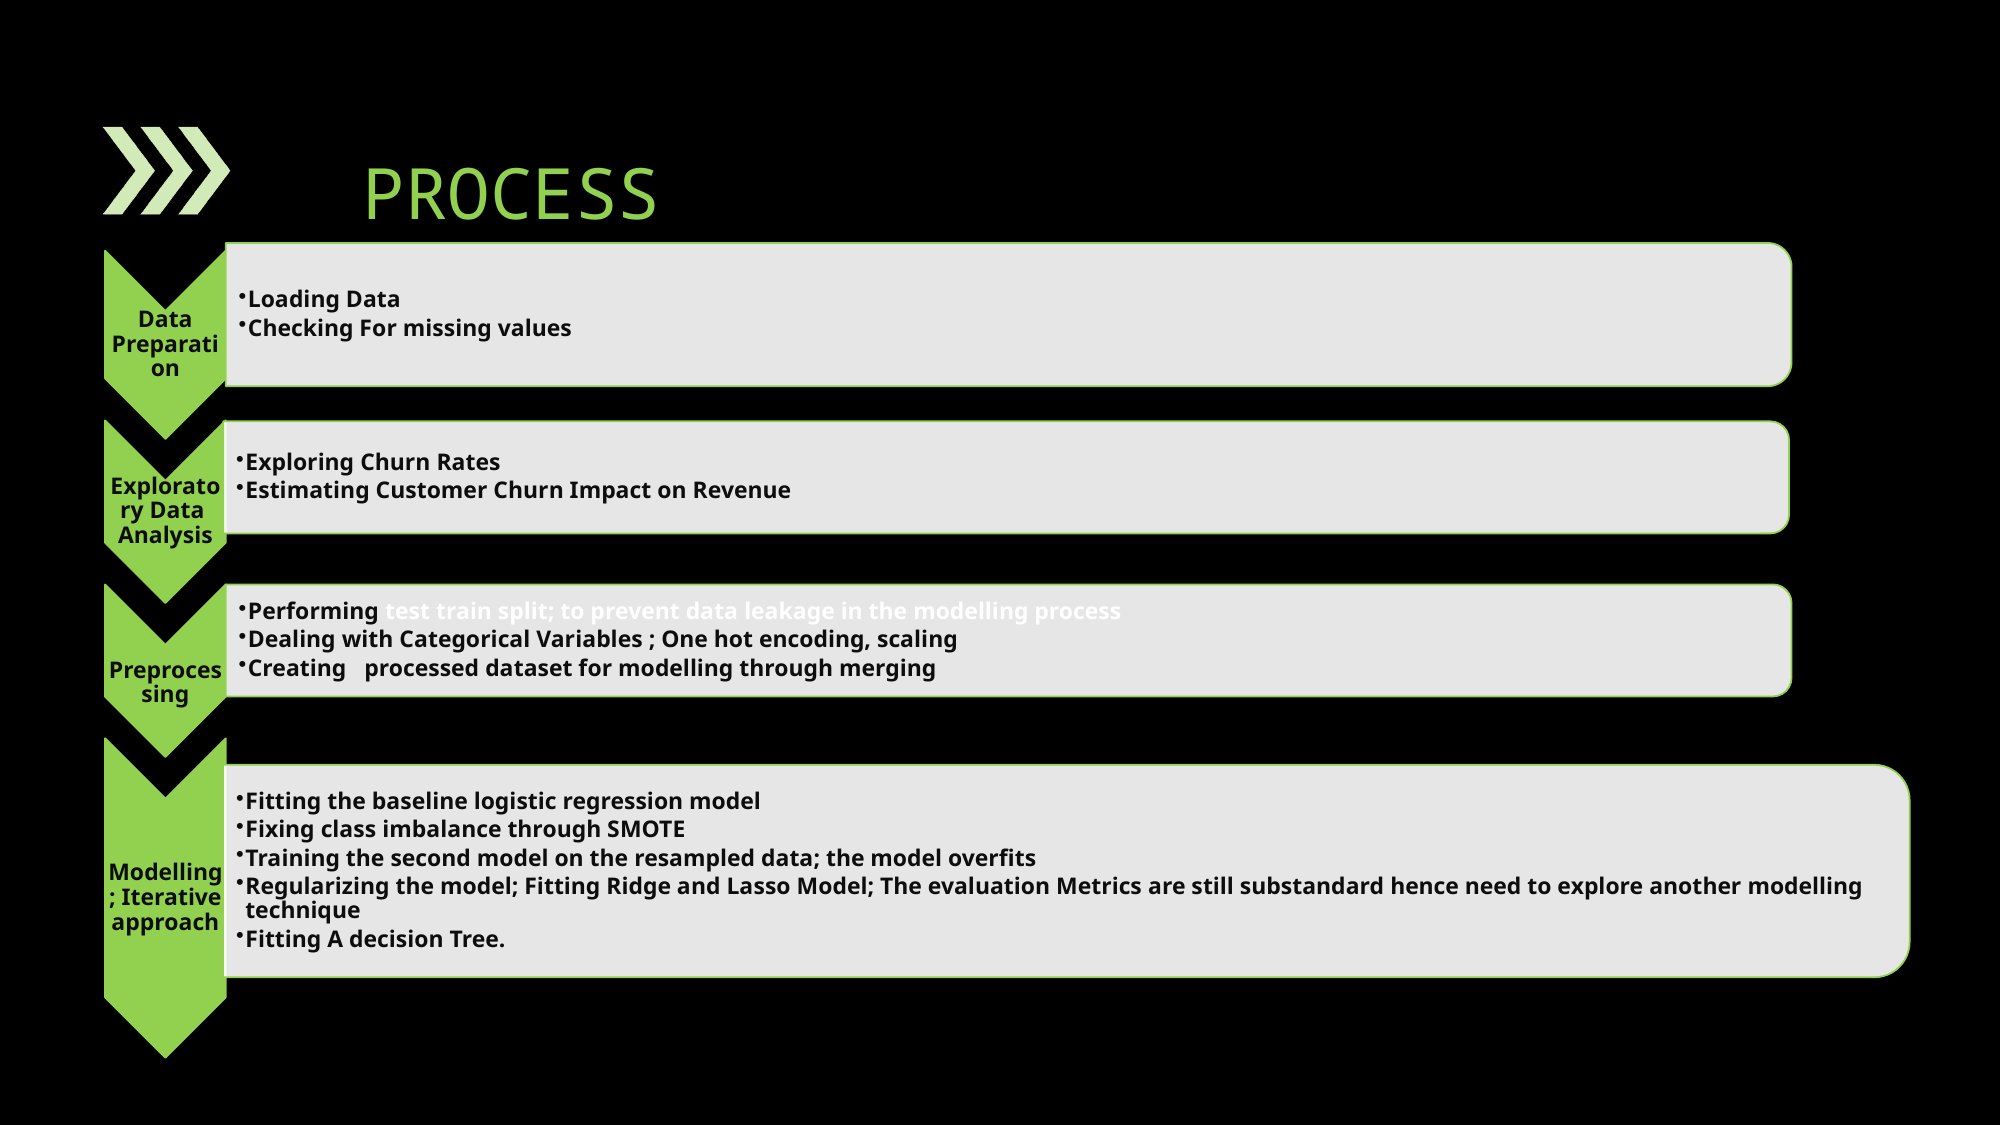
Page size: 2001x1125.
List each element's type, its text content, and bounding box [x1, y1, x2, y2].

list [104, 241, 1913, 1059]
title PROCESS [220, 54, 1615, 241]
picture [90, 95, 241, 246]
